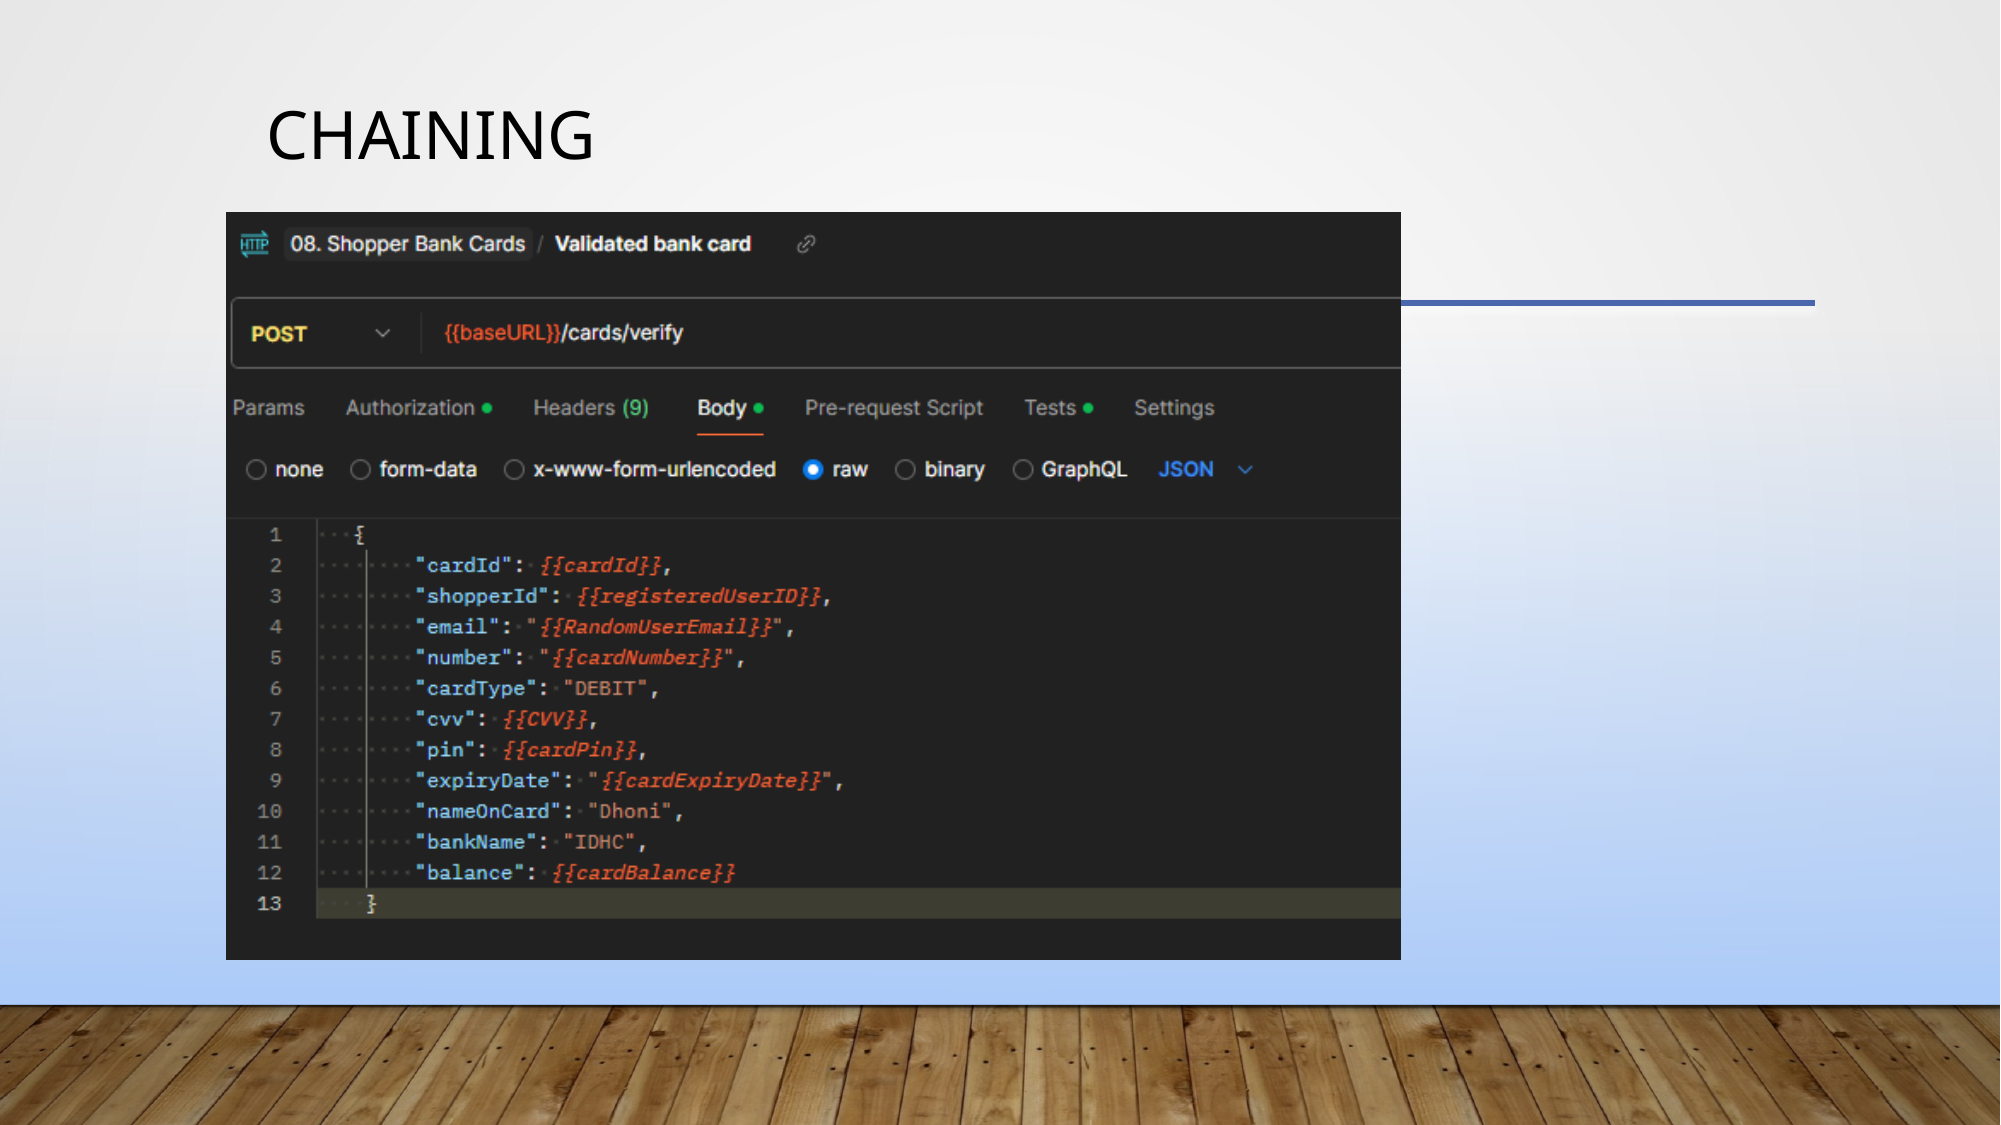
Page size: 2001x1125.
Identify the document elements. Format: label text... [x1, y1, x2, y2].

title Chaining [251, 94, 1814, 267]
picture [0, 1005, 2000, 1125]
picture [225, 211, 1401, 961]
